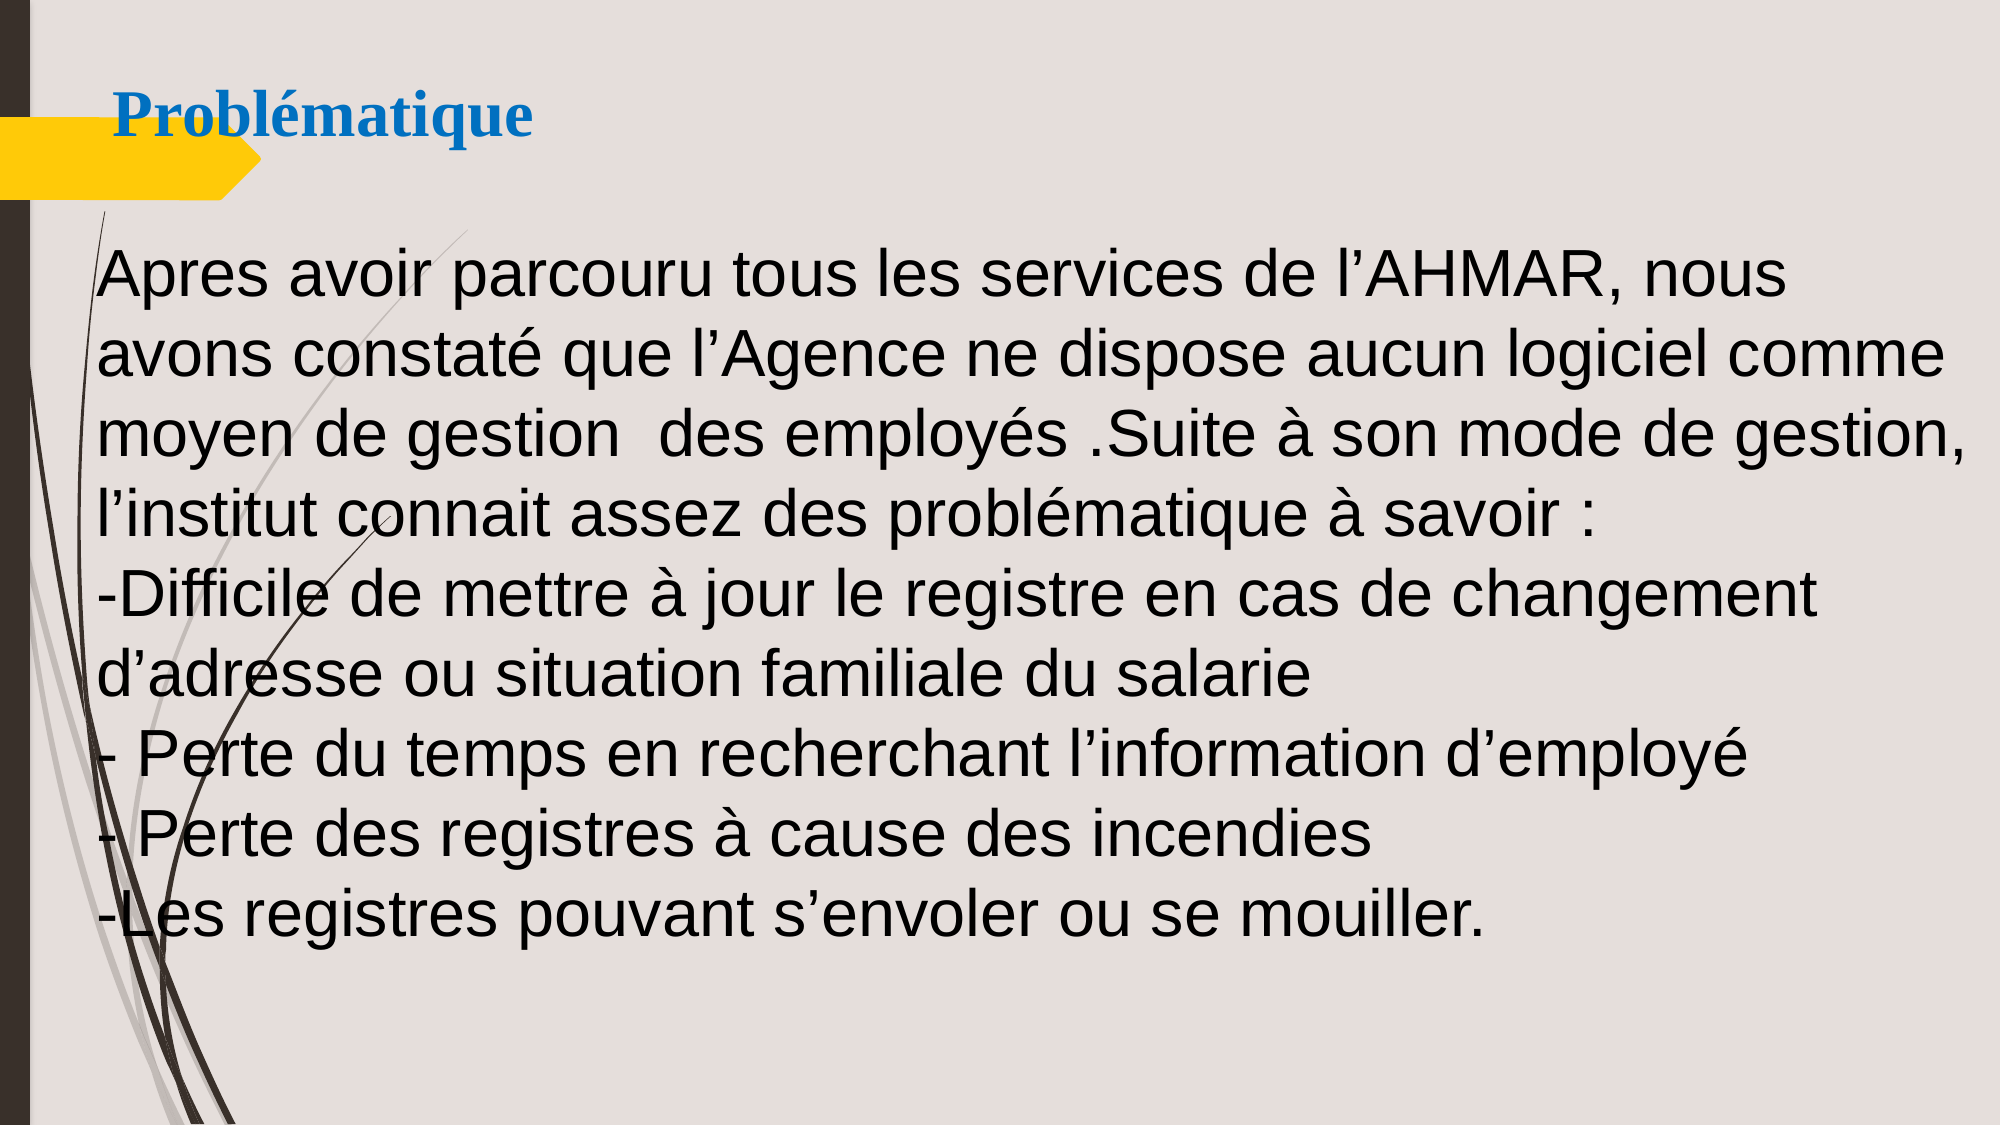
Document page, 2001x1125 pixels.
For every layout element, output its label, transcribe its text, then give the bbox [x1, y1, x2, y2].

text_box Problématique Apres avoir parcouru tous les services de l’AHMAR, nous avons constaté que l’Agence ne dispose aucun logiciel comme moyen de gestion des employés .Suite à son mode de gestion, l’institut connait assez des problématique à savoir : -Difficile de mettre à jour le registre en cas de changement d’adresse ou situation familiale du salarie - Perte du temps en recherchant l’information d’employé - Perte des registres à cause des incendies -Les registres pouvant s’envoler ou se mouiller. [81, 62, 2000, 1037]
